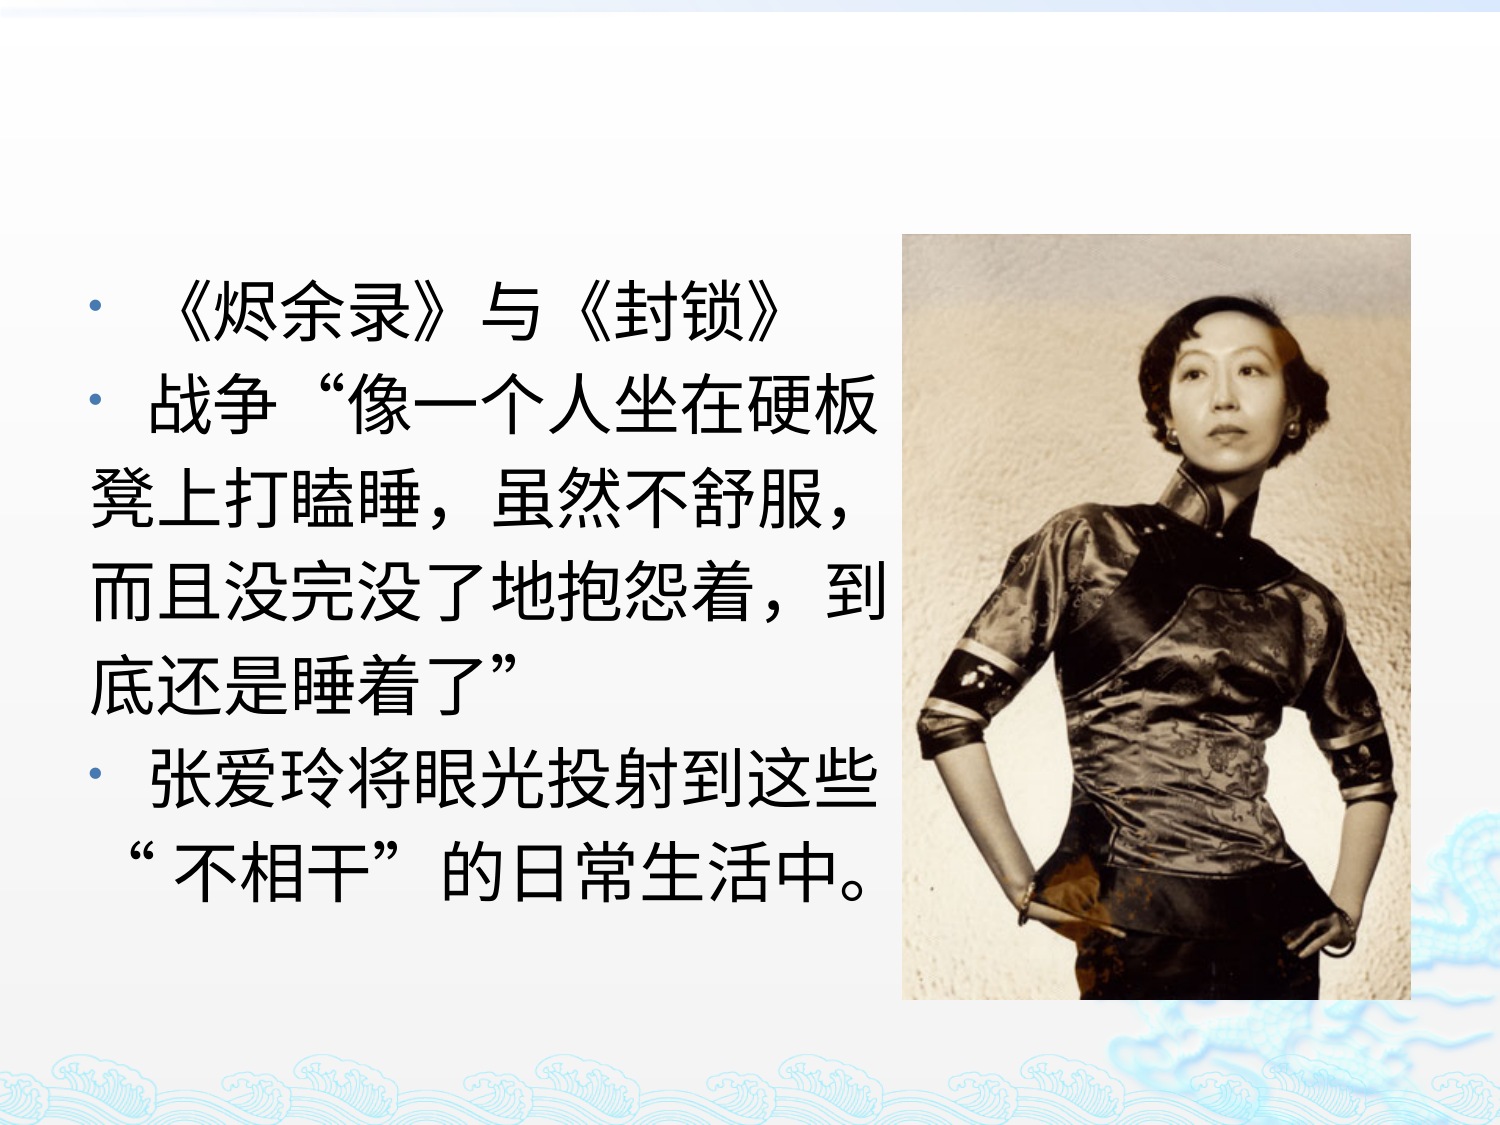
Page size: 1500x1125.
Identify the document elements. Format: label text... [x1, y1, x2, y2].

list 《烬余录》与《封锁》 战争“像一个人坐在硬板 凳上打瞌睡，虽然不舒服， 而且没完没了地抱怨着，到 底还是睡着了” 张爱玲将眼光投射到这些 “不相干”的日常生活中。 [75, 262, 1425, 1005]
picture [901, 233, 1411, 1001]
